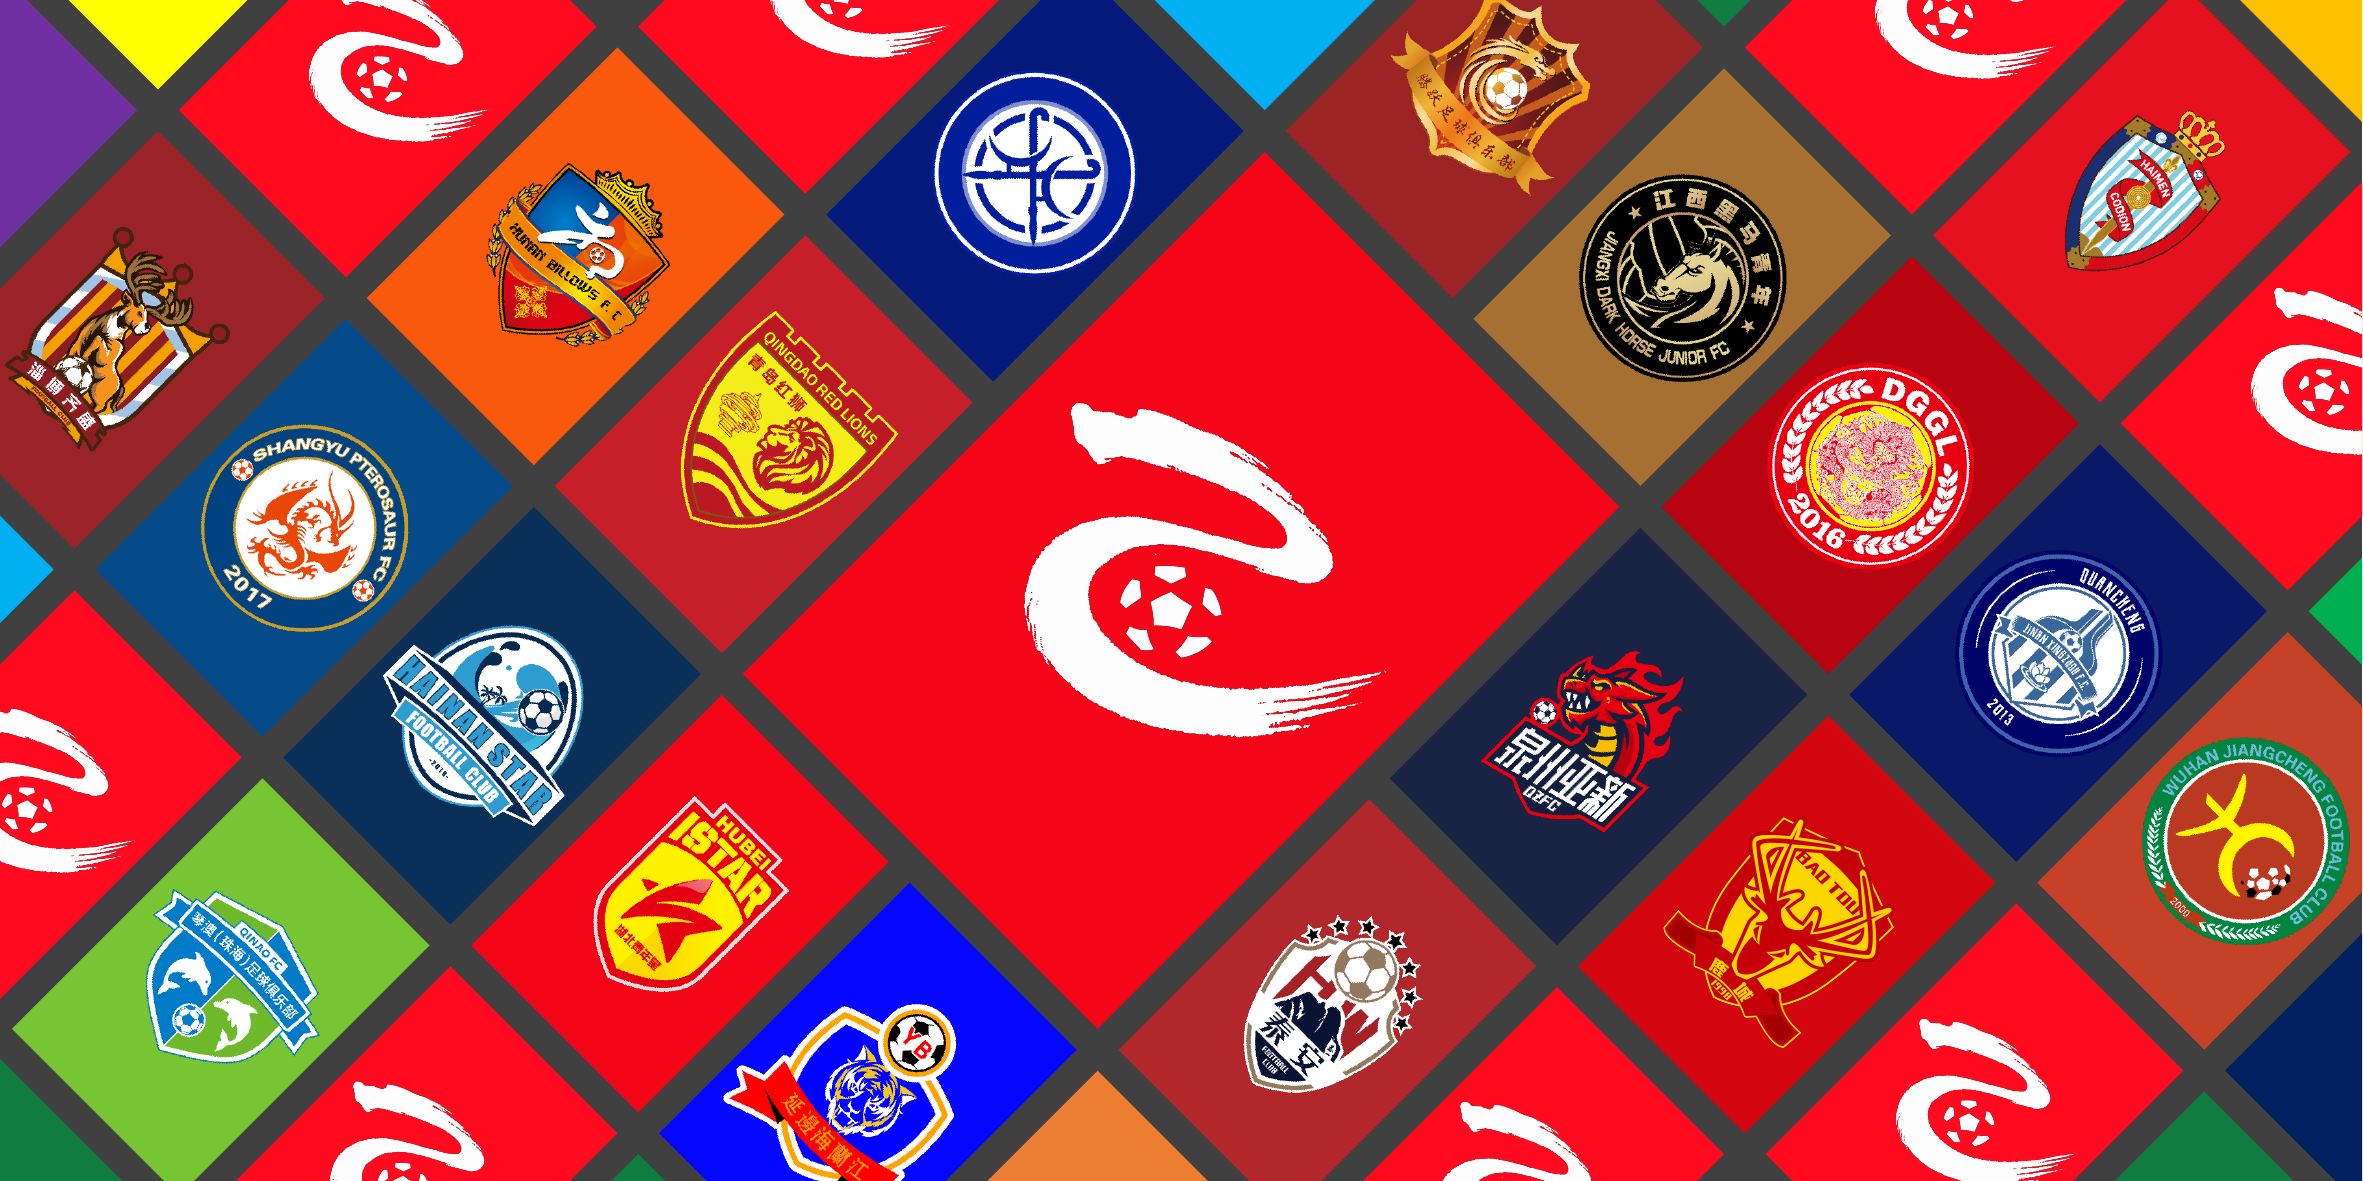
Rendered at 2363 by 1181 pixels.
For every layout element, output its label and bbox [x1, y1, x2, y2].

text_box [0, 0, 2363, 1181]
